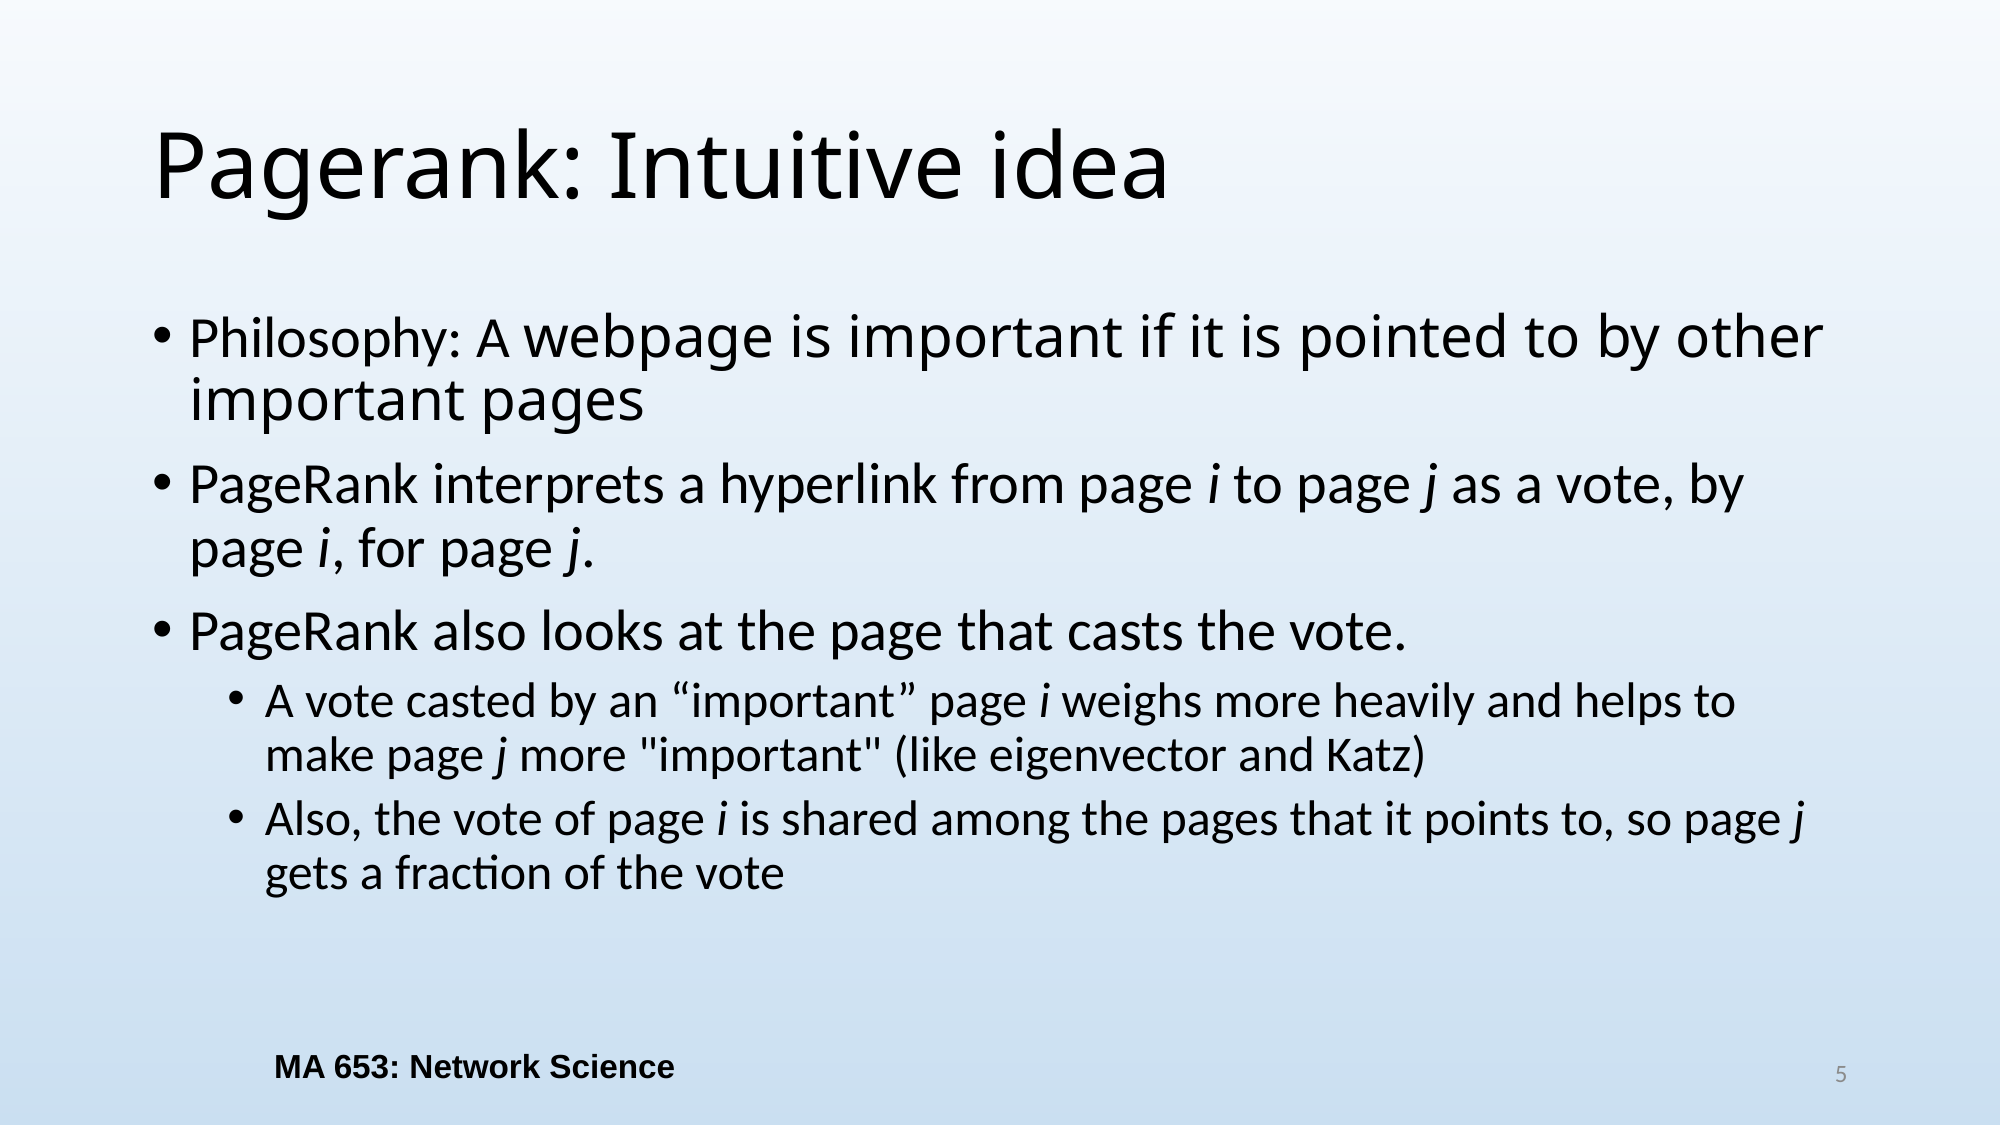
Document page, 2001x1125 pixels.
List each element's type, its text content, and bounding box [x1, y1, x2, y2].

slide_number 5 [1412, 1042, 1863, 1103]
list Philosophy: A webpage is important if it is pointed to by other important pages PageRank interprets a hyperlink from page i to page j as a vote, by page i, for page j. PageRank also looks at the page that casts the vote. A vote casted by an “important” page i weighs more heavily and helps to make page j more "important" (like eigenvector and Katz) Also, the vote of page i is shared among the pages that it points to, so page j gets a fraction of the vote [137, 299, 1863, 1014]
title Pagerank: Intuitive idea [137, 59, 1863, 278]
footer MA 653: Network Science [137, 1035, 813, 1096]
